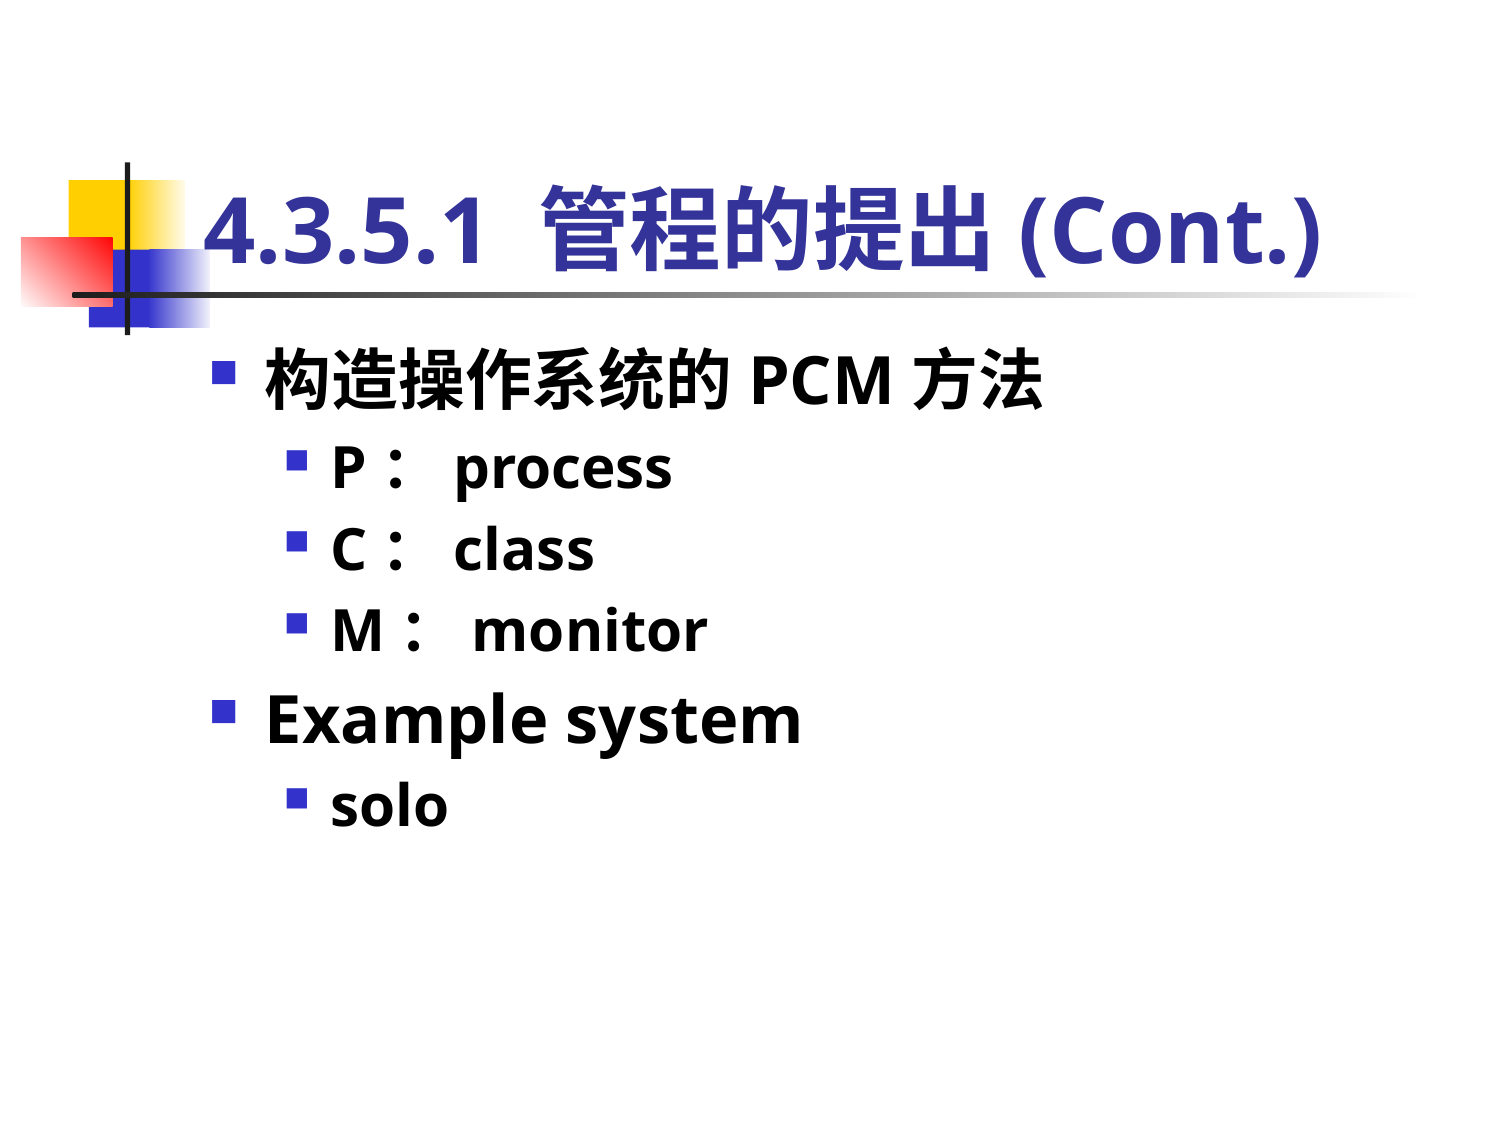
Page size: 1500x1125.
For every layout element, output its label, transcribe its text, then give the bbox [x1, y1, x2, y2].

title 4.3.5.1 管程的提出(Cont.) [188, 101, 1468, 289]
list 构造操作系统的PCM方法 P：process C：class M：monitor Example system solo [193, 330, 1470, 1007]
